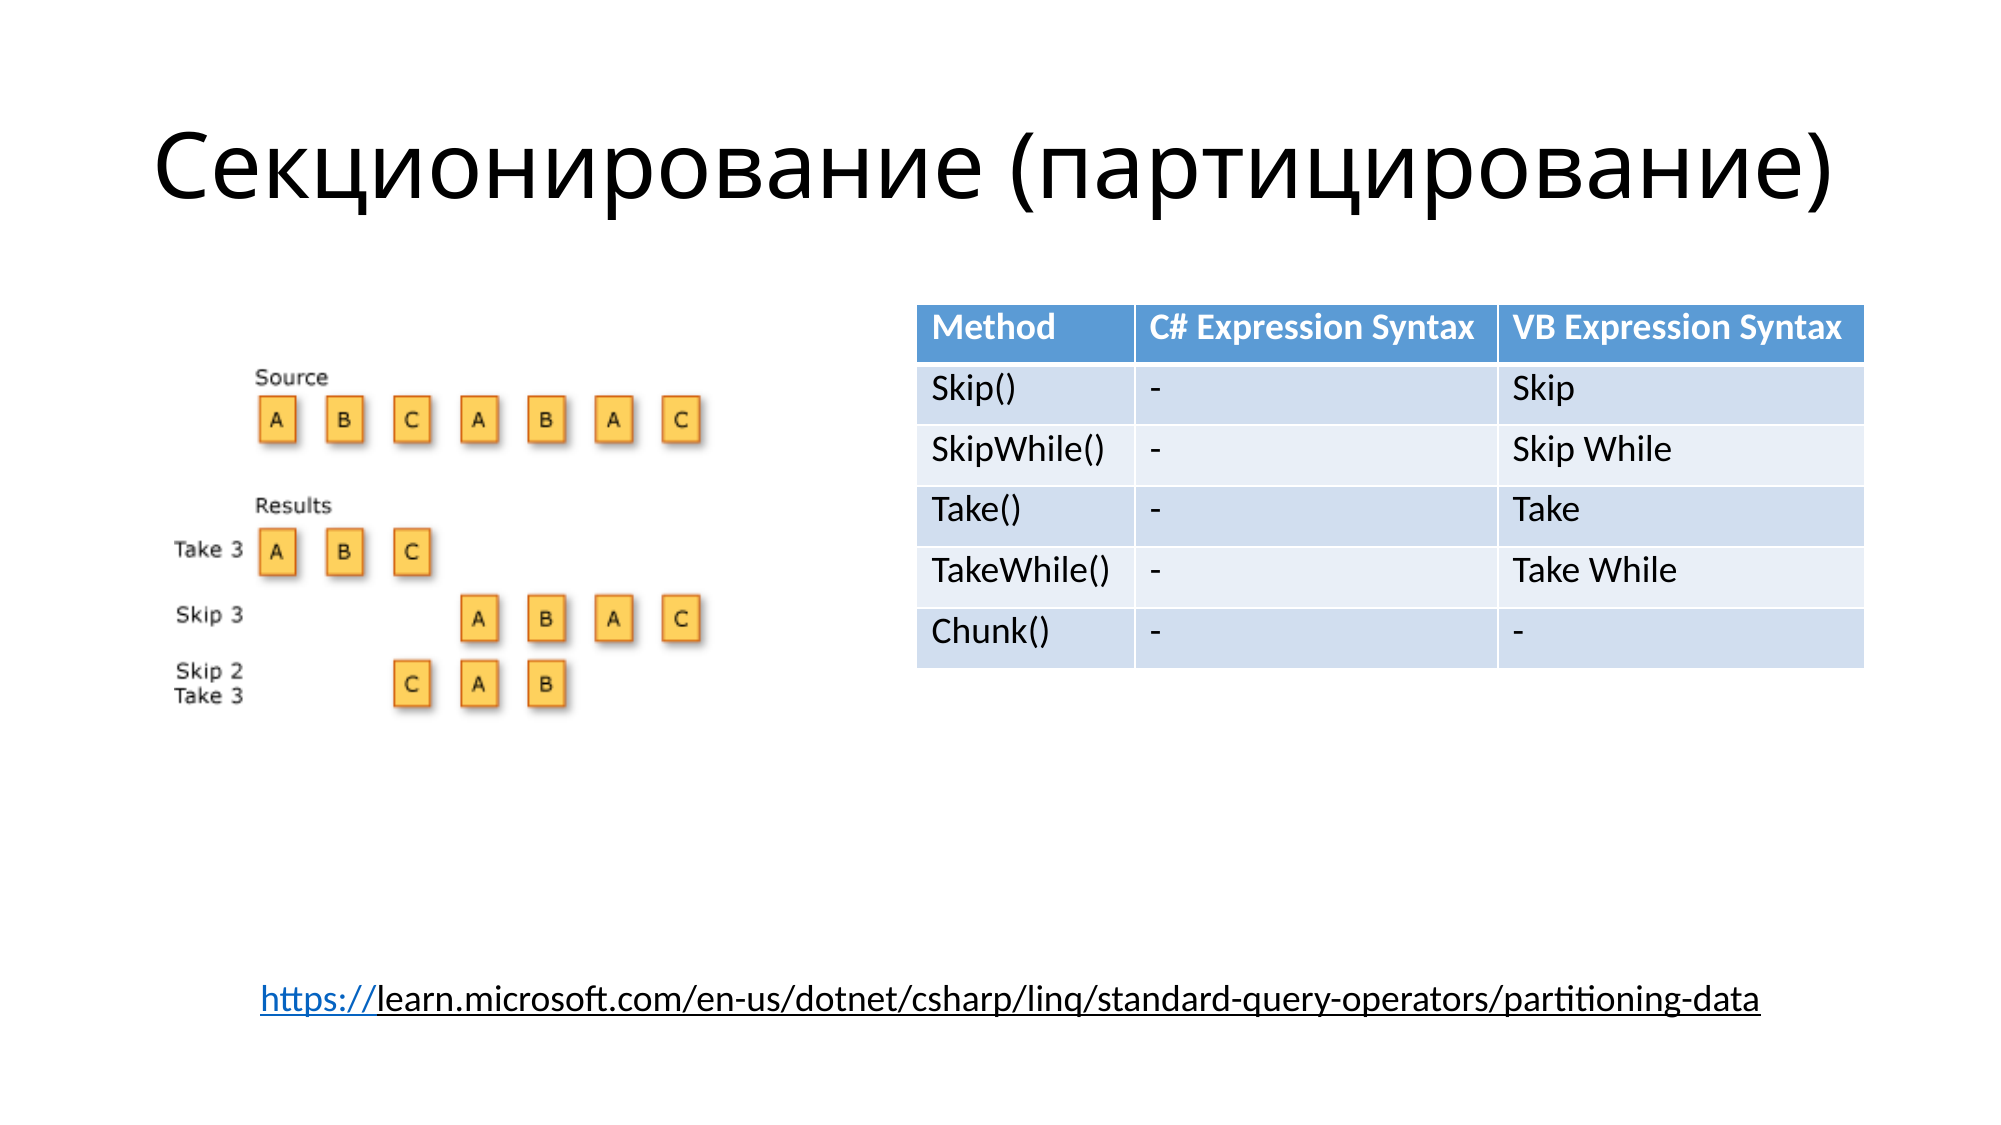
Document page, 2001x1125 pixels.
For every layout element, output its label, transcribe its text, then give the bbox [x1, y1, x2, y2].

table_cell TakeWhile() [917, 548, 1134, 607]
text_box https://learn.microsoft.com/en-us/dotnet/csharp/linq/standard-query-operators/partitioning-data [245, 966, 1798, 1026]
table_cell Take While [1499, 548, 1864, 607]
table_cell - [1136, 367, 1497, 424]
table_cell - [1136, 426, 1497, 485]
table_cell Skip While [1499, 426, 1864, 485]
table_cell Chunk() [917, 609, 1134, 668]
table_cell SkipWhile() [917, 426, 1134, 485]
table_cell Skip [1499, 367, 1864, 424]
table_cell Skip() [917, 367, 1134, 424]
table_cell Take() [917, 487, 1134, 546]
table_header Method [917, 305, 1134, 362]
table_cell - [1136, 487, 1497, 546]
table_cell - [1136, 548, 1497, 607]
table_cell - [1136, 609, 1497, 668]
picture [174, 366, 716, 724]
table_cell - [1499, 609, 1864, 668]
table_header C# Expression Syntax [1136, 305, 1497, 362]
table_header VB Expression Syntax [1499, 305, 1864, 362]
title Секционирование (партицирование) [137, 59, 1863, 278]
table_cell Take [1499, 487, 1864, 546]
